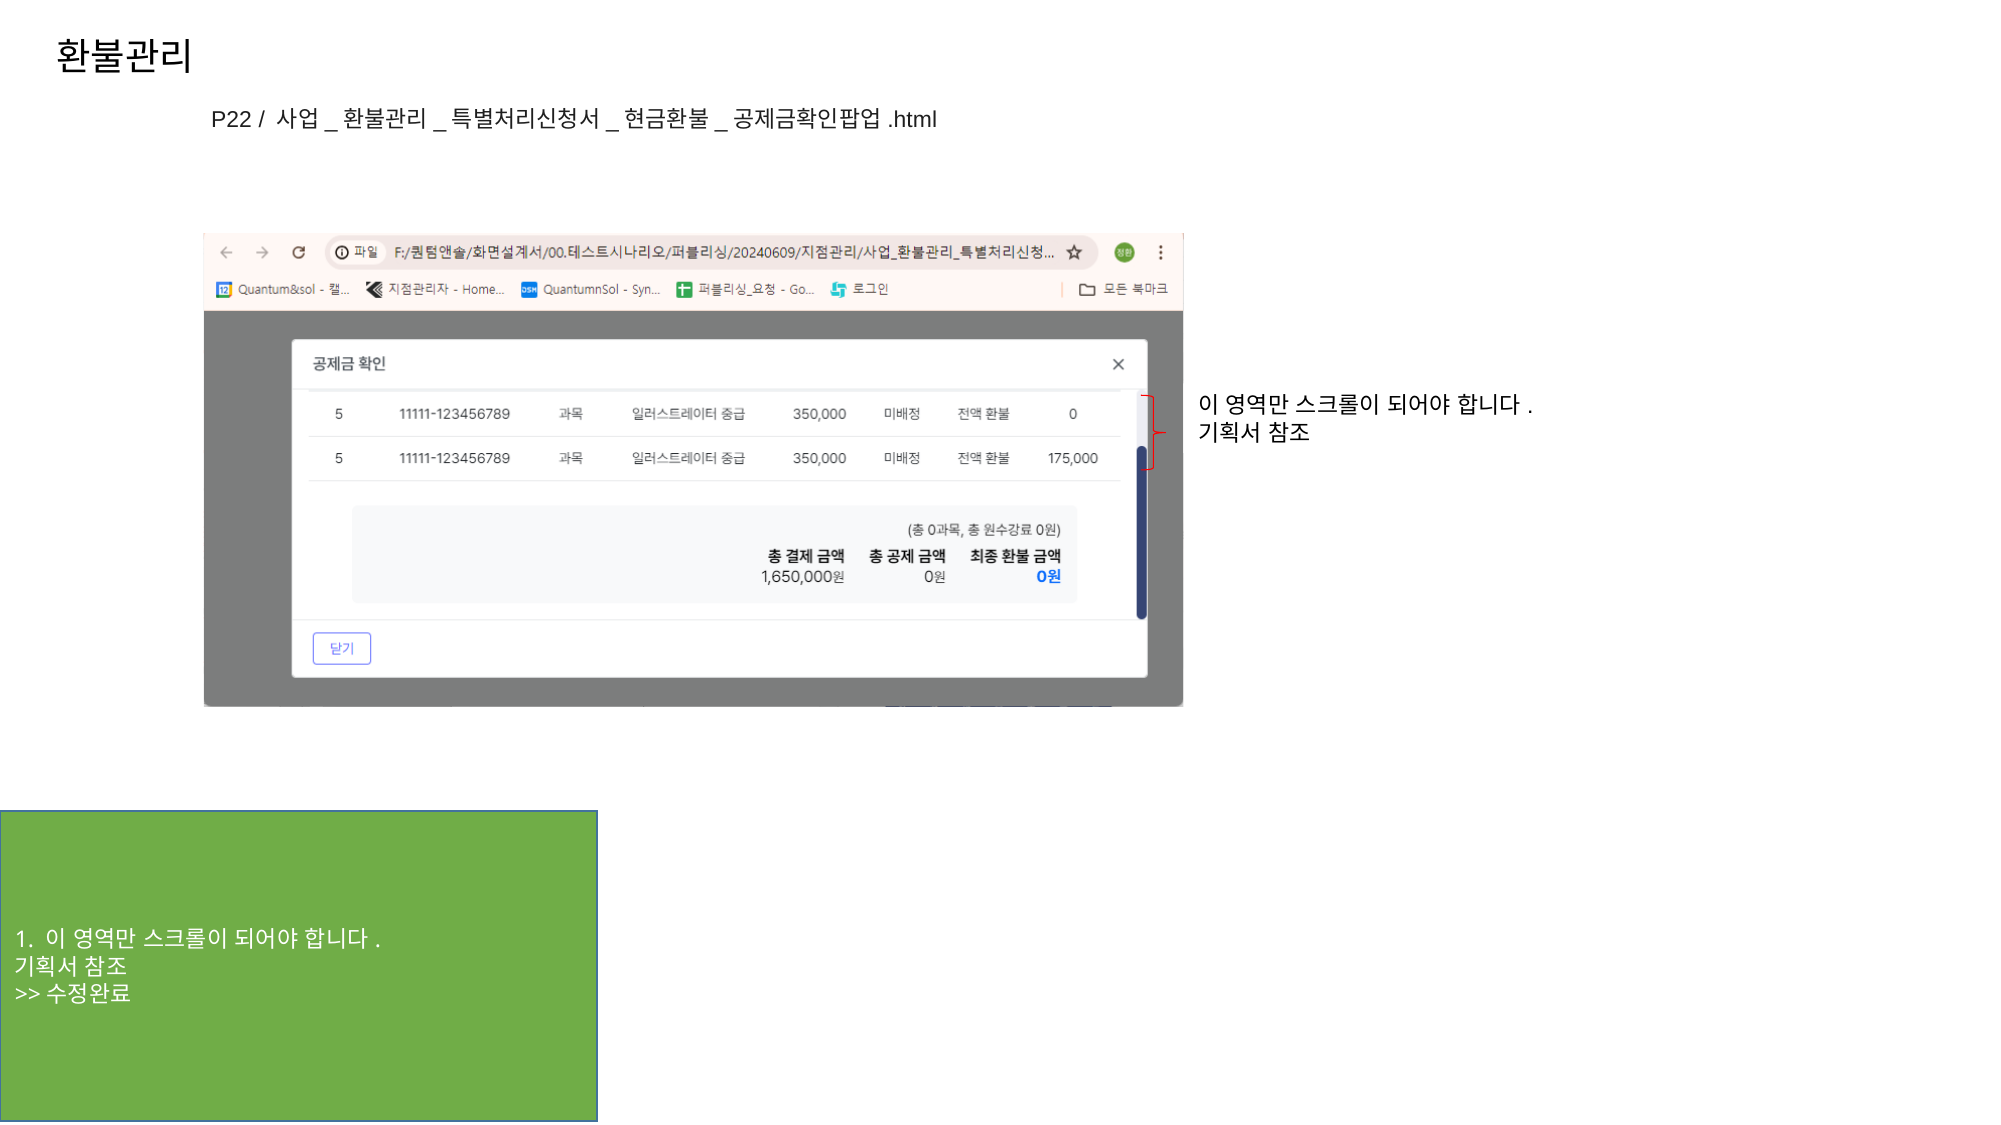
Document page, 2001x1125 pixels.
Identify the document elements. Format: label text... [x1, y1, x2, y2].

text_box 1. 이 영역만 스크롤이 되어야 합니다. 기획서 참조 >>수정완료 [0, 810, 598, 1122]
picture [203, 233, 1184, 707]
text_box 환불관리 [41, 25, 210, 86]
text_box 이 영역만 스크롤이 되어야 합니다. 기획서 참조 [1184, 383, 1654, 453]
text_box P22 / 사업_환불관리_특별처리신청서_현금환불_공제금확인팝업.html [196, 96, 953, 139]
